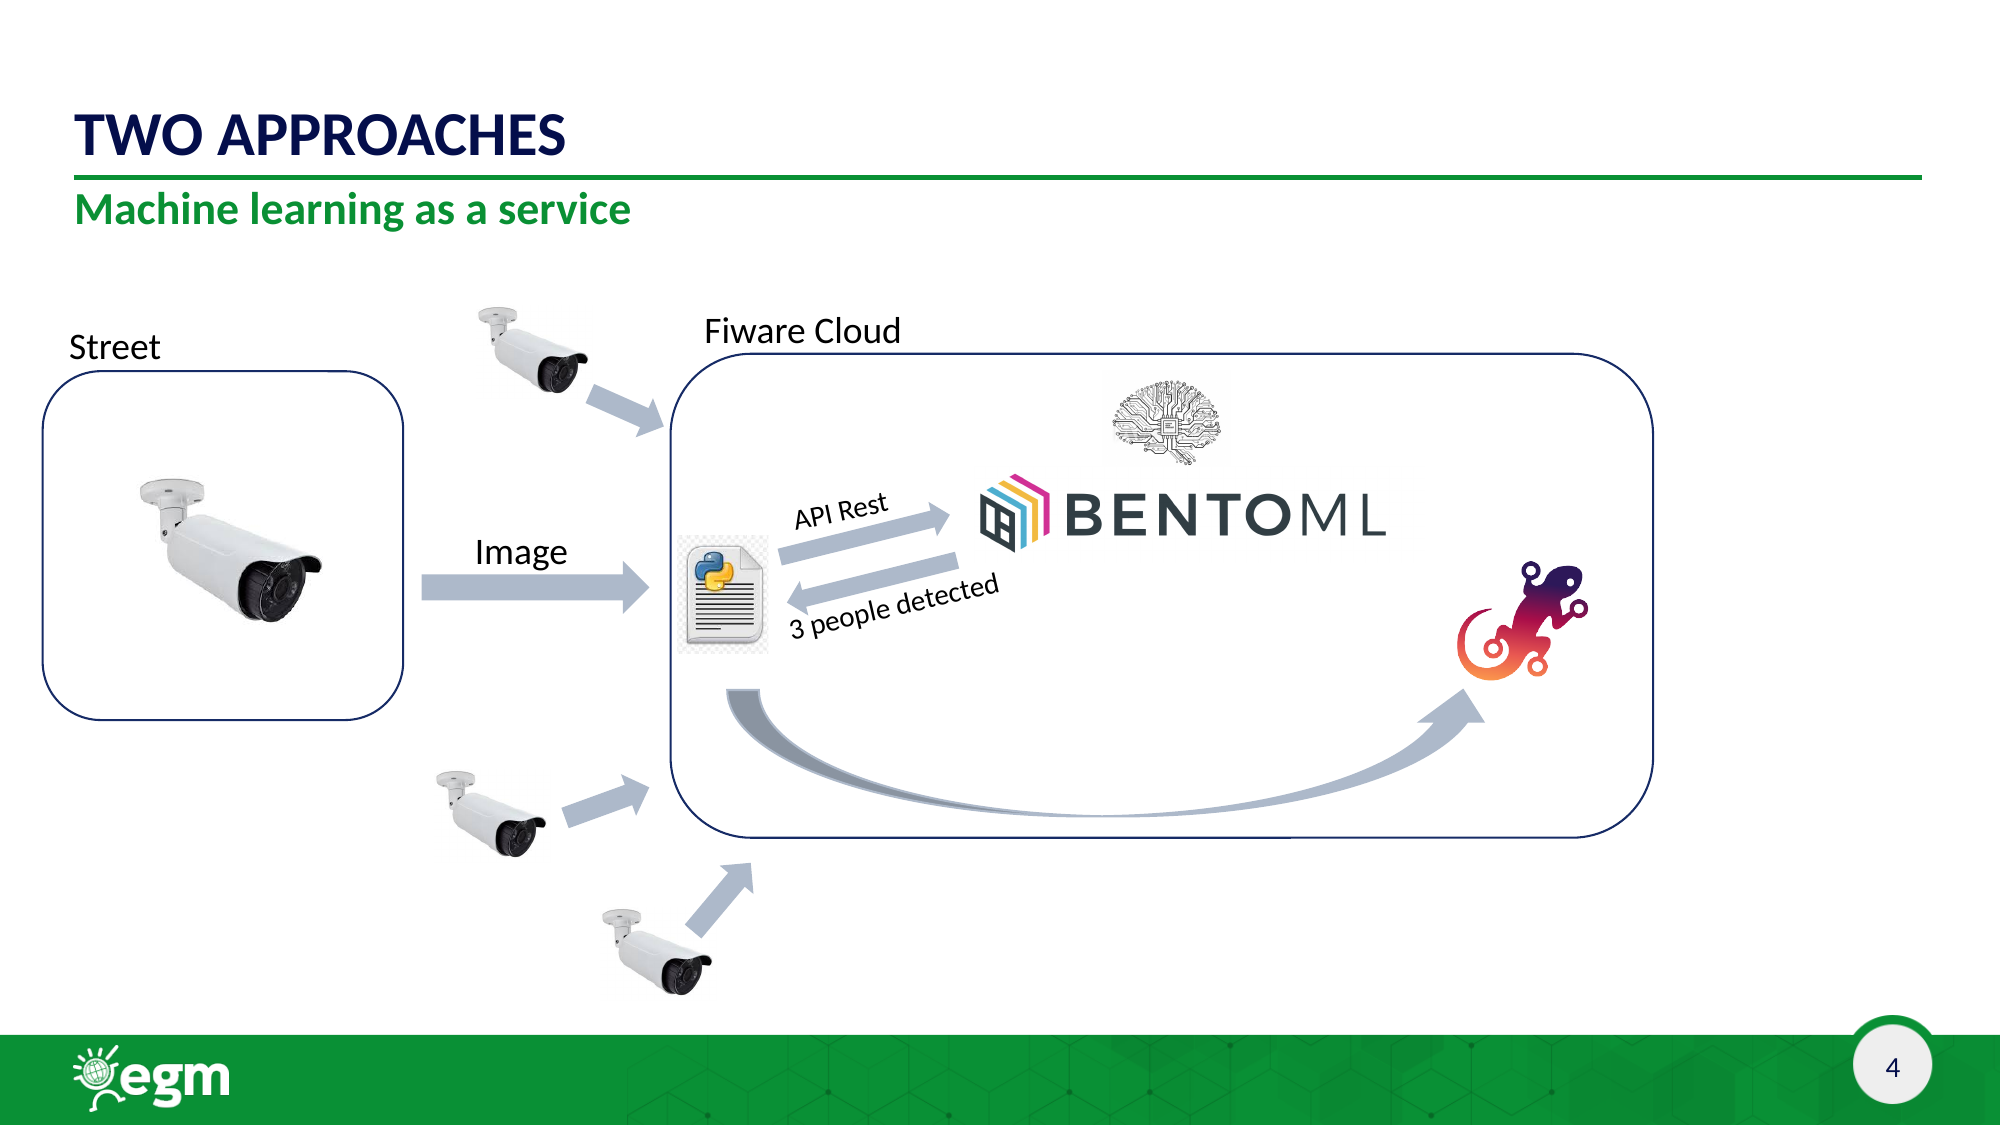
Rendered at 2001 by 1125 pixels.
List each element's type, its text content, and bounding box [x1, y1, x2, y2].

text_box Image [459, 519, 611, 625]
picture [600, 907, 717, 1001]
picture [434, 769, 551, 863]
text_box [786, 551, 960, 616]
picture [1455, 561, 1590, 694]
picture [0, 1015, 2000, 1125]
picture [677, 535, 769, 656]
text_box [699, 862, 754, 920]
picture [136, 475, 330, 632]
text_box [611, 560, 650, 614]
text_box [561, 774, 650, 829]
text_box [421, 574, 459, 601]
title Two approaches [59, 88, 1908, 187]
text_box [777, 506, 950, 566]
text_box 3 people detected [769, 560, 1050, 657]
text_box Street [54, 314, 192, 375]
picture [974, 370, 1425, 563]
text_box [585, 383, 664, 438]
text_box API Rest [773, 465, 939, 547]
text_box Fiware Cloud [689, 298, 938, 359]
text_box [41, 370, 405, 722]
picture [476, 305, 593, 400]
text_box [669, 352, 1655, 839]
text_box [726, 688, 1486, 818]
list Machine learning as a service [59, 187, 1908, 259]
slide_number 4 [1842, 1035, 1944, 1096]
